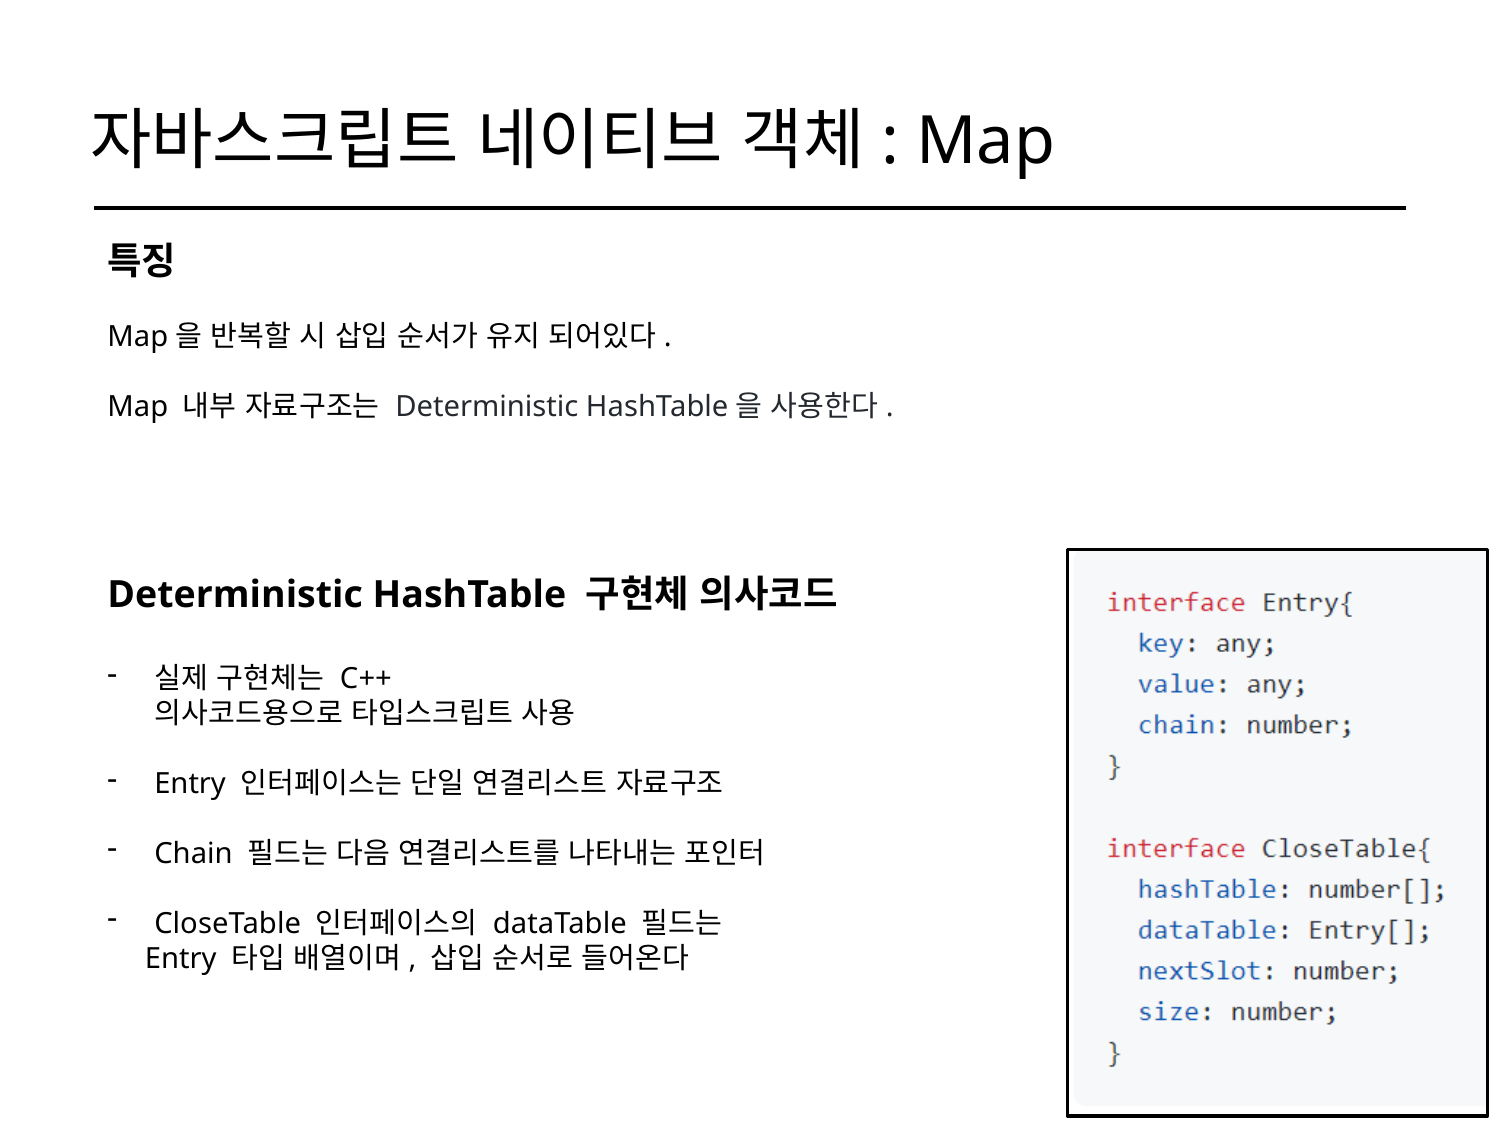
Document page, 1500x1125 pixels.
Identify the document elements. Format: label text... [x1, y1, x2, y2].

text_box Deterministic HashTable 구현체 의사코드 실제 구현체는 C++ 의사코드용으로 타입스크립트 사용 Entry 인터페이스는 단일 연결리스트 자료구조 Chain 필드는 다음 연결리스트를 나타내는 포인터 CloseTable 인터페이스의 dataTable 필드는 Entry 타입 배열이며, 삽입 순서로 들어온다 [92, 562, 869, 1052]
title 자바스크립트 네이티브 객체: Map [75, 31, 1425, 244]
text_box 특징 Map을 반복할 시 삽입 순서가 유지 되어있다. Map 내부 자료구조는 Deterministic HashTable을 사용한다. [92, 229, 1443, 465]
picture [1068, 550, 1486, 1115]
